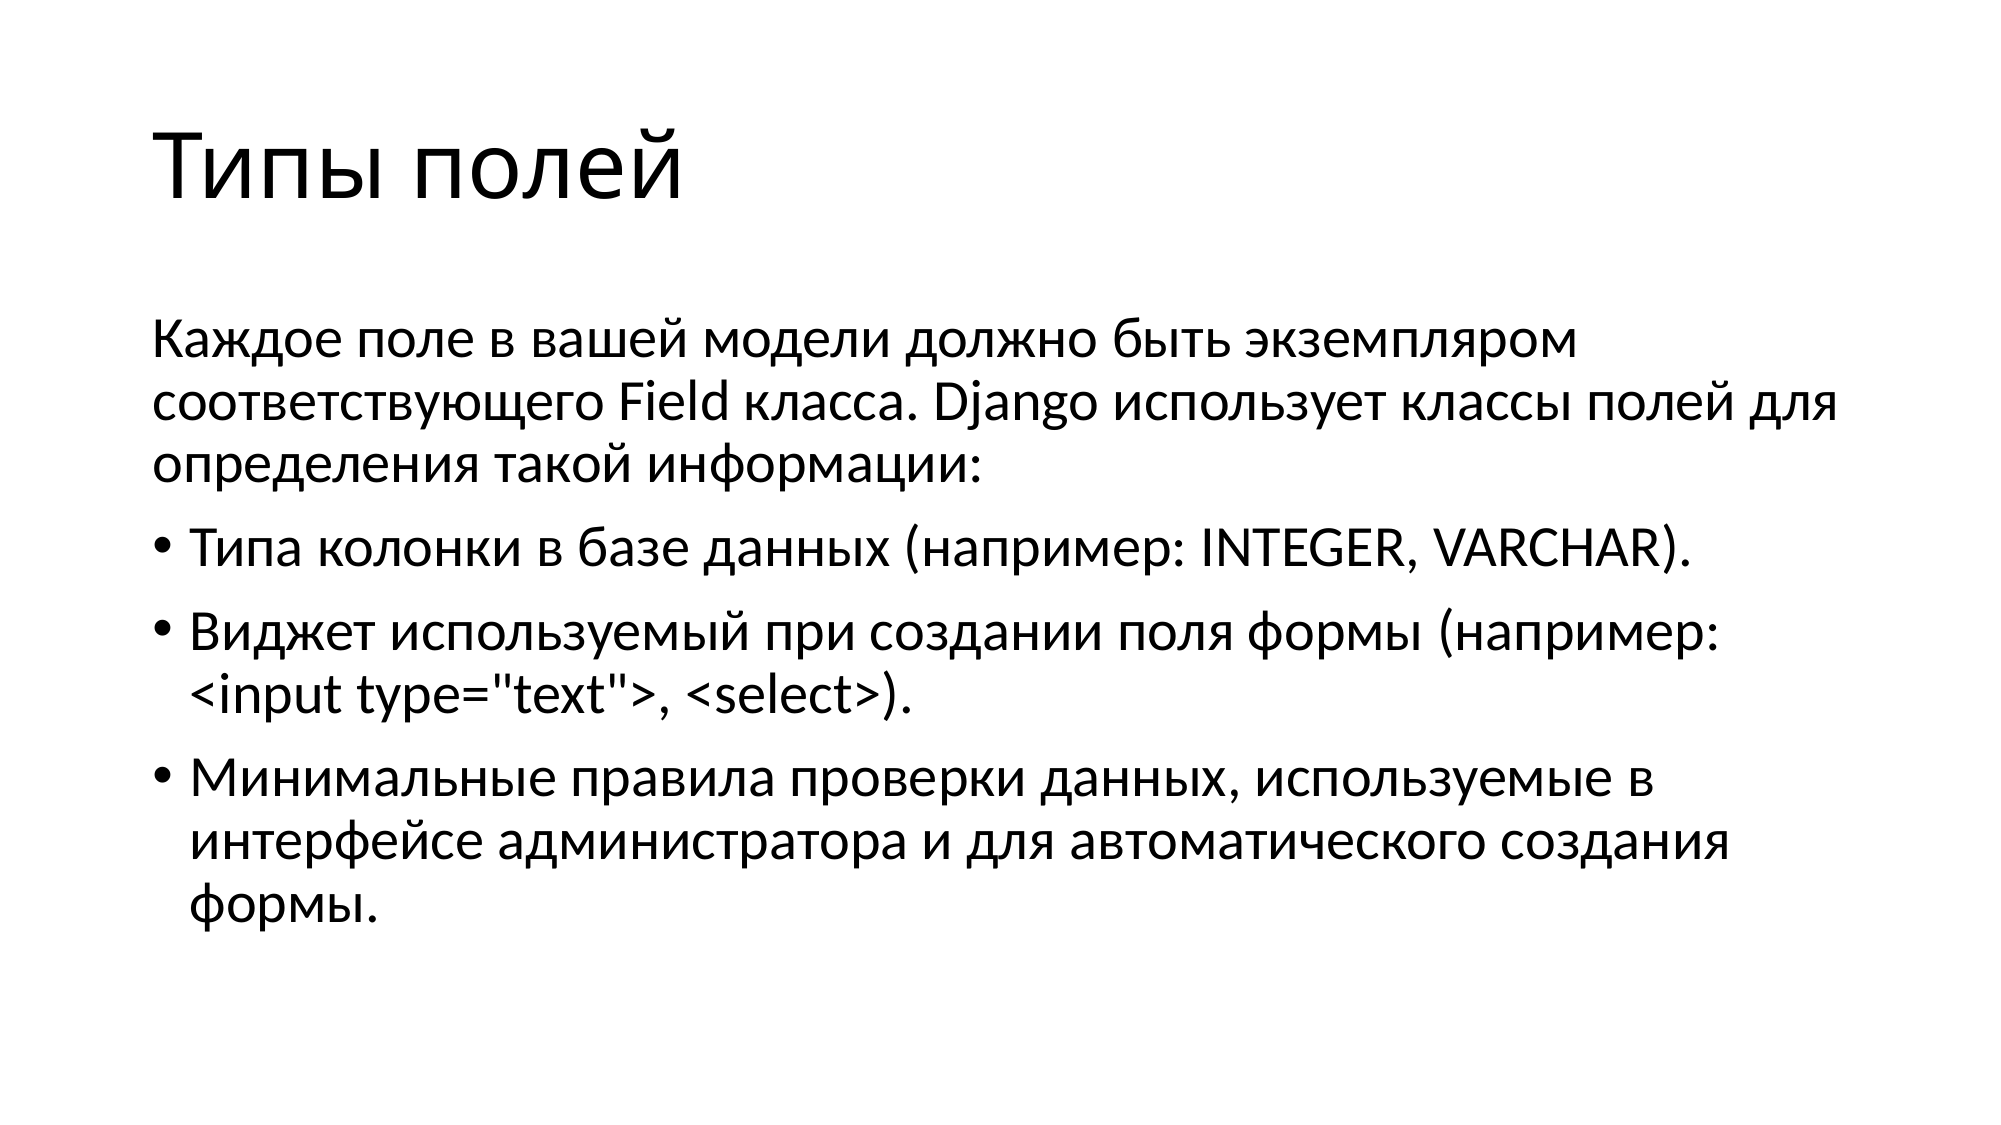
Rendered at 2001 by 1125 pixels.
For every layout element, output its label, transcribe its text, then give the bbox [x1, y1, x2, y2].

title Типы полей [137, 59, 1863, 278]
list Каждое поле в вашей модели должно быть экземпляром соответствующего Field класса. Django использует классы полей для определения такой информации: Типа колонки в базе данных (например: INTEGER, VARCHAR). Виджет используемый при создании поля формы (например: <input type="text">, <select>). Минимальные правила проверки данных, используемые в интерфейсе администратора и для автоматического создания формы. [137, 299, 1863, 1014]
